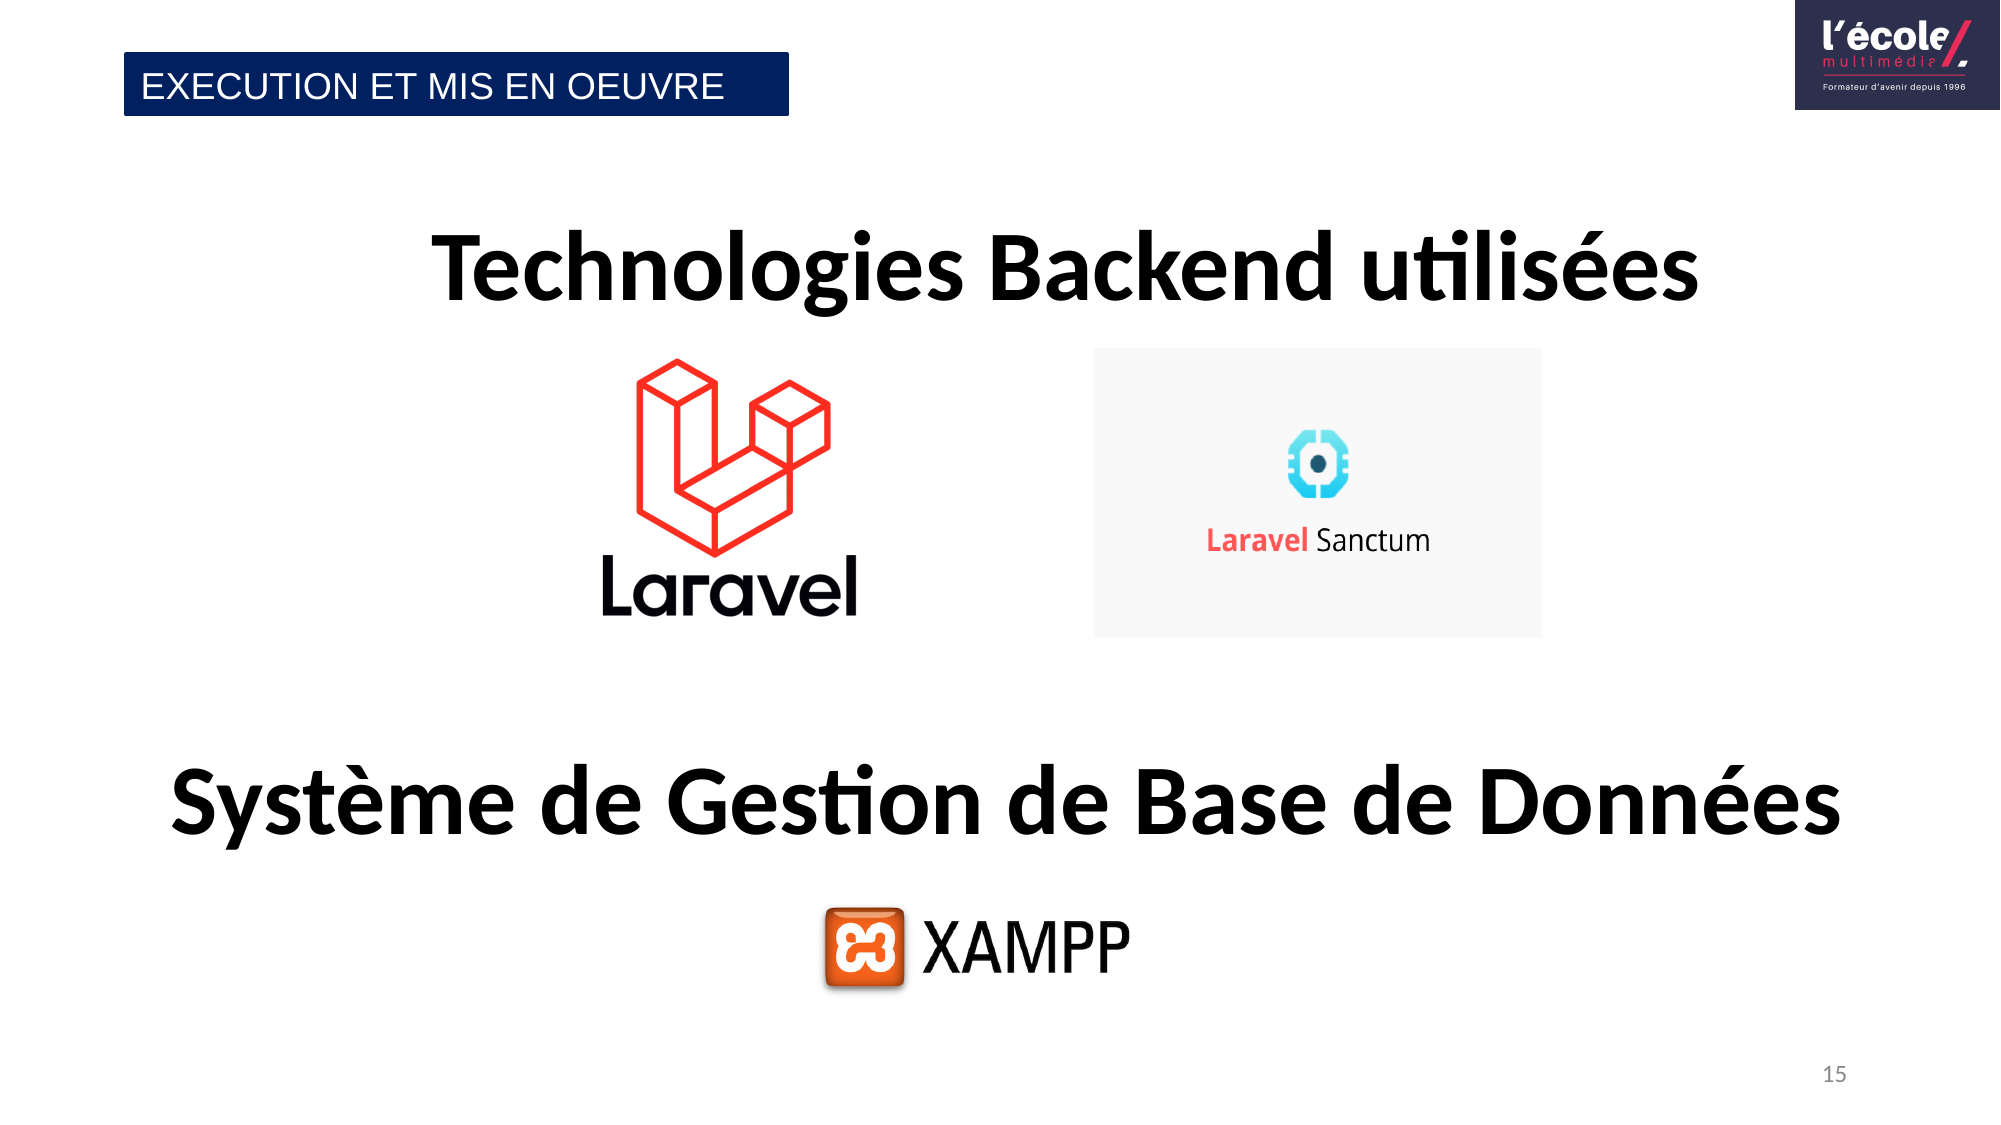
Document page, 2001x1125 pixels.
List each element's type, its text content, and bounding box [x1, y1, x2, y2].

picture [574, 328, 886, 649]
text_box EXECUTION ET MIS EN OEUVRE [124, 52, 789, 116]
slide_number 15 [1412, 1042, 1863, 1103]
picture [1094, 347, 1542, 638]
text_box Technologies Backend utilisées [415, 193, 1886, 328]
picture [802, 852, 1152, 1048]
text_box Système de Gestion de Base de Données [155, 727, 1894, 863]
text_box [241, 572, 826, 727]
picture [1795, 0, 2000, 110]
